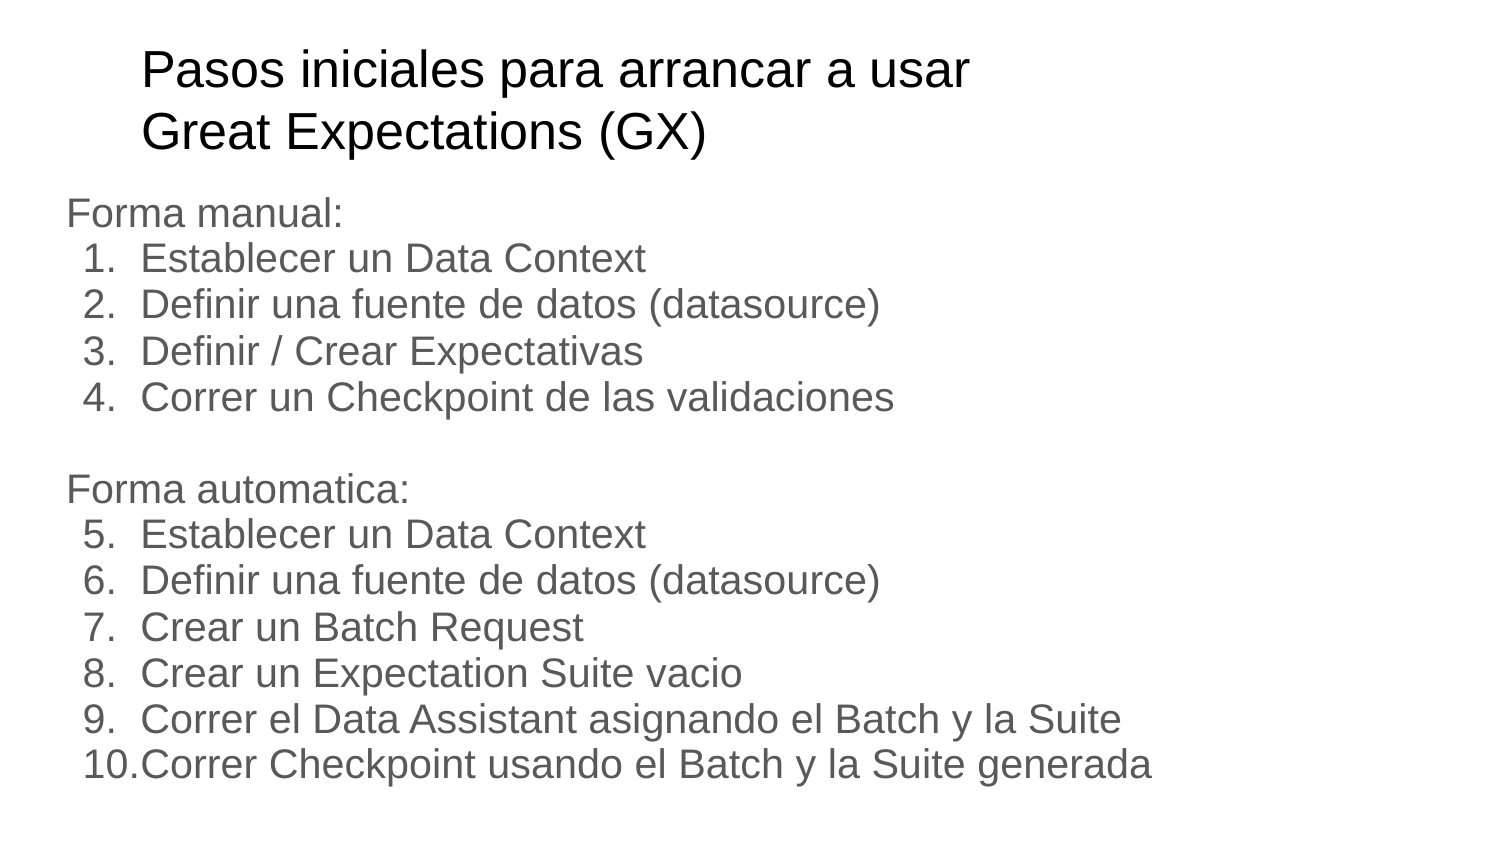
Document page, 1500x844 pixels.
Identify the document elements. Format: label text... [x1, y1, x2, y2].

subtitle Forma manual: Establecer un Data Context Definir una fuente de datos (datasource) Definir / Crear Expectativas Correr un Checkpoint de las validaciones Forma automatica: Establecer un Data Context Definir una fuente de datos (datasource) Crear un Batch Request Crear un Expectation Suite vacio Correr el Data Assistant asignando el Batch y la Suite Correr Checkpoint usando el Batch y la Suite generada [51, 174, 1449, 807]
subtitle Pasos iniciales para arrancar a usar Great Expectations (GX) [51, 20, 989, 151]
